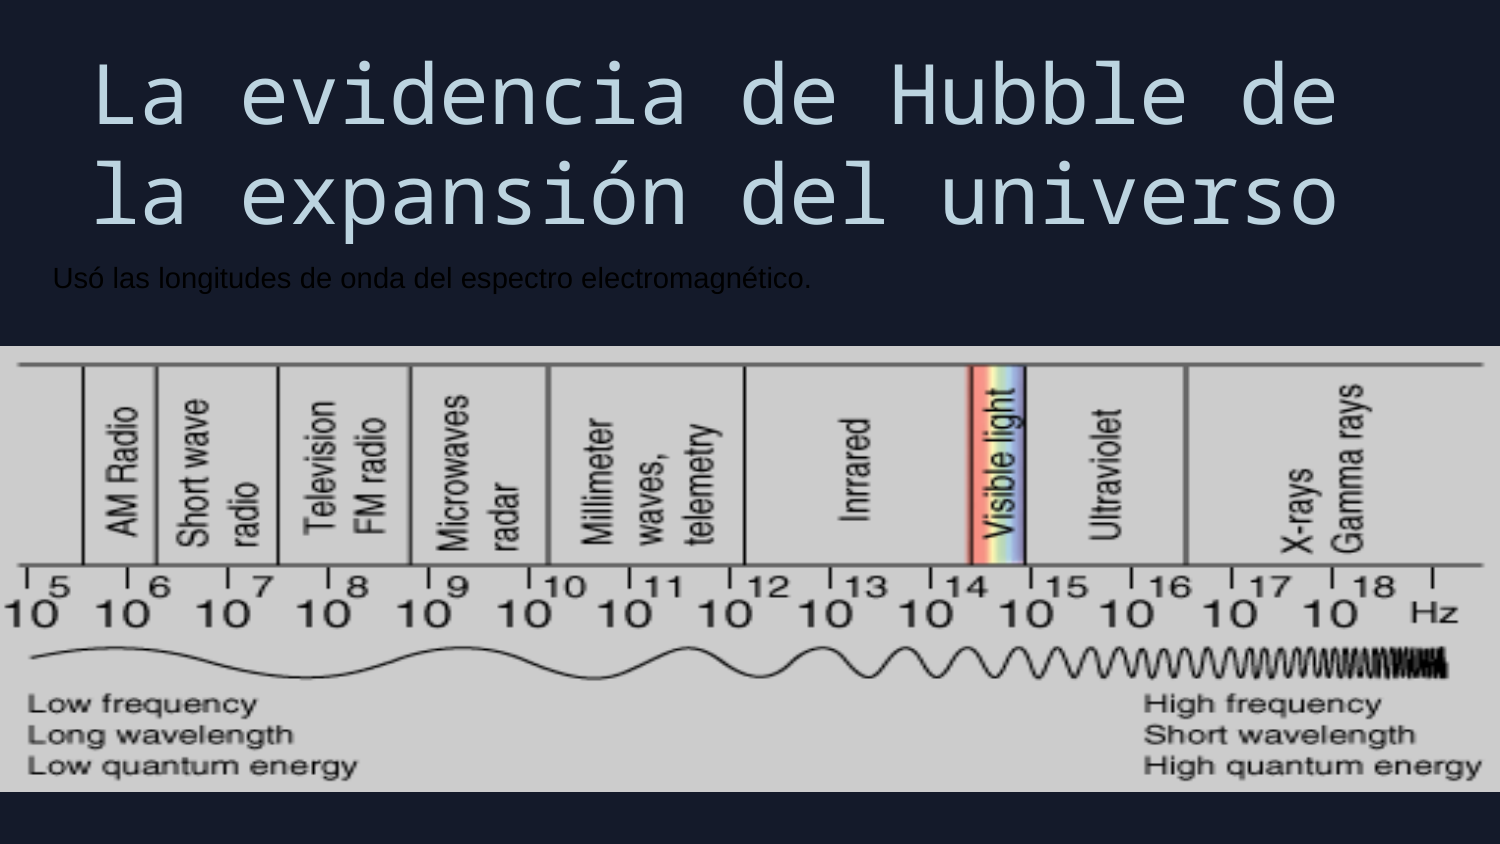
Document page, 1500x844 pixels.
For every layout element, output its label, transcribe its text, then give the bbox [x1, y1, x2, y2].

picture [0, 346, 1500, 792]
text_box Usó las longitudes de onda del espectro electromagnético. [37, 206, 1500, 346]
title La evidencia de Hubble de la expansión del universo [75, 33, 1425, 175]
